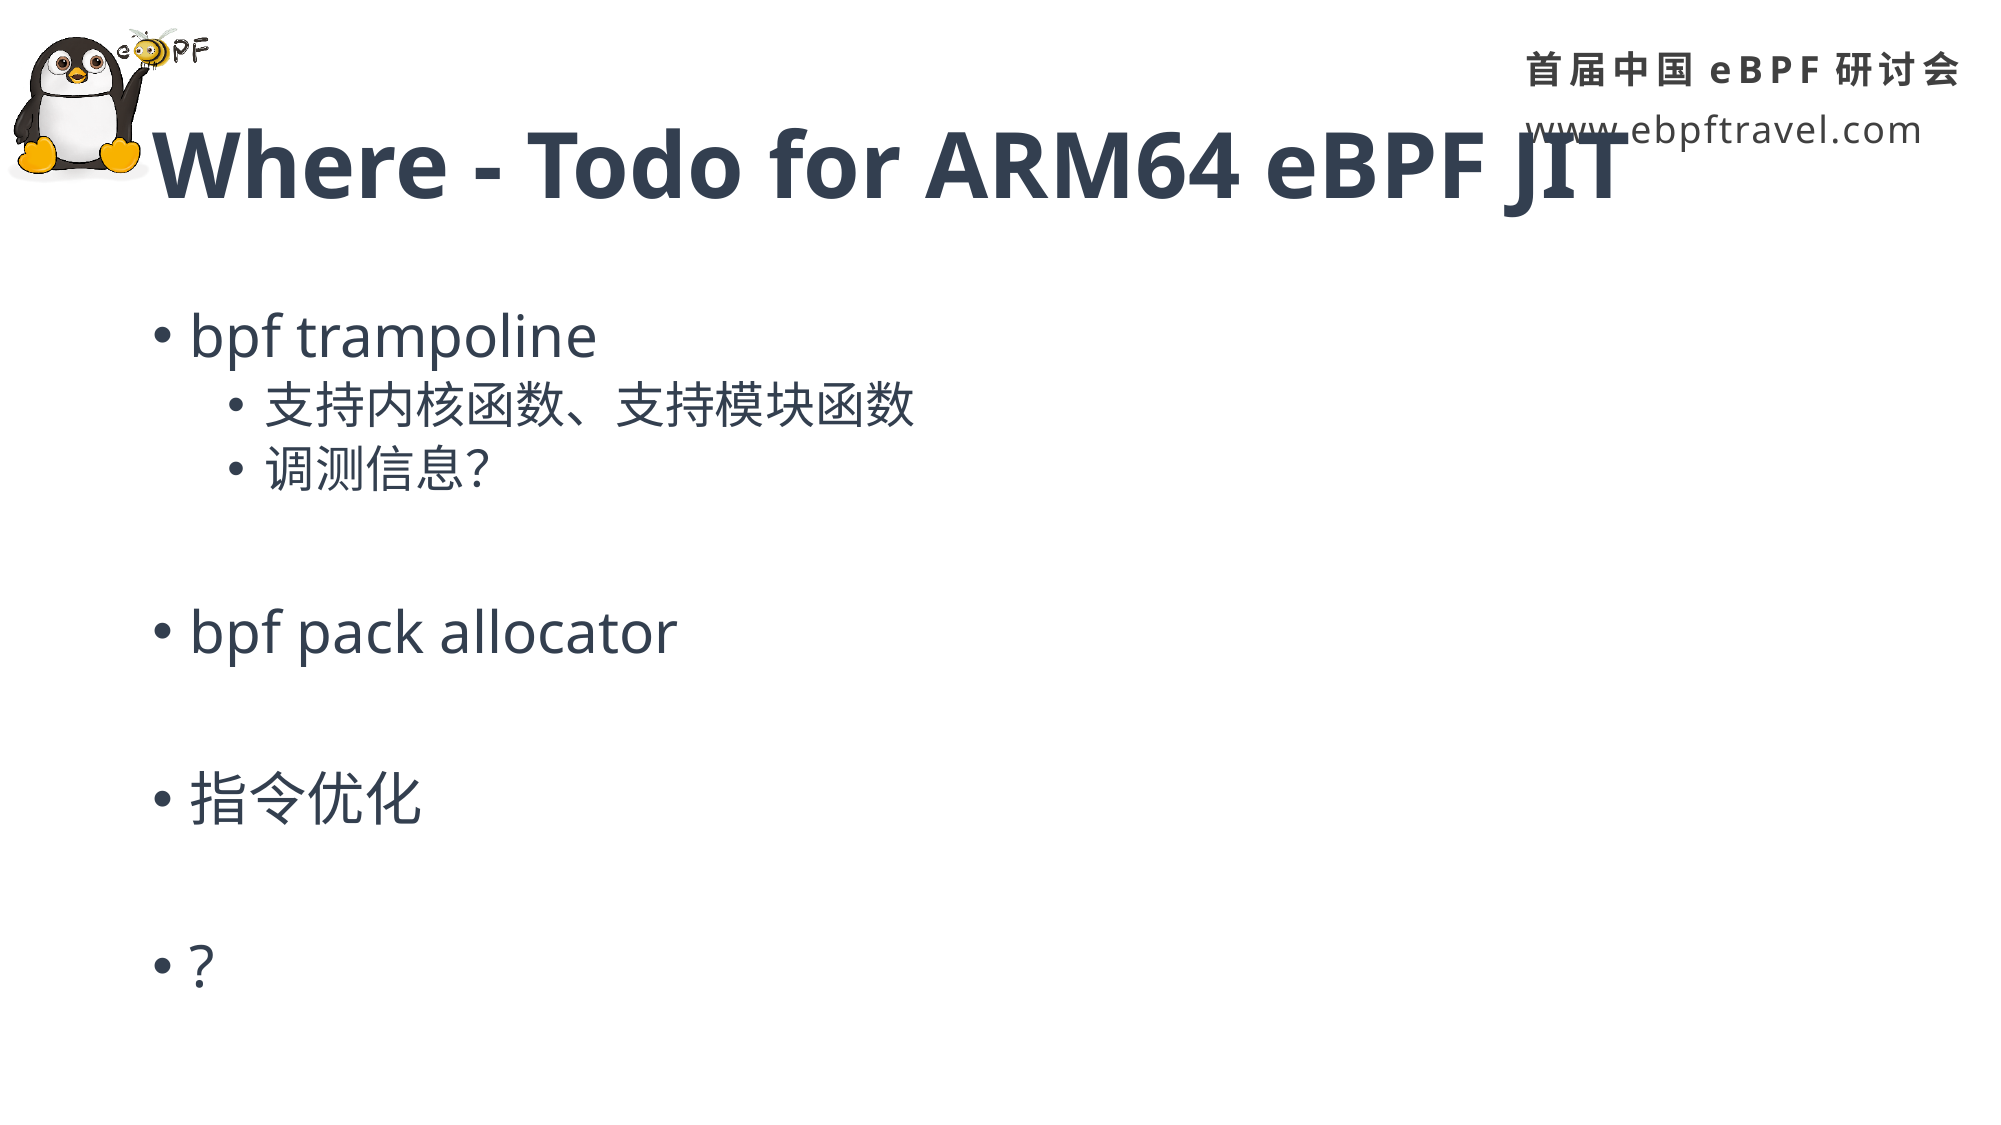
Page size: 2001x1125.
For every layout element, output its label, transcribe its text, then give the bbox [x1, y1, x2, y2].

picture [0, 0, 215, 199]
list bpf trampoline 支持内核函数、支持模块函数 调测信息？ bpf pack allocator 指令优化 ? [137, 299, 1863, 1014]
title Where - Todo for ARM64 eBPF JIT [137, 59, 1863, 278]
